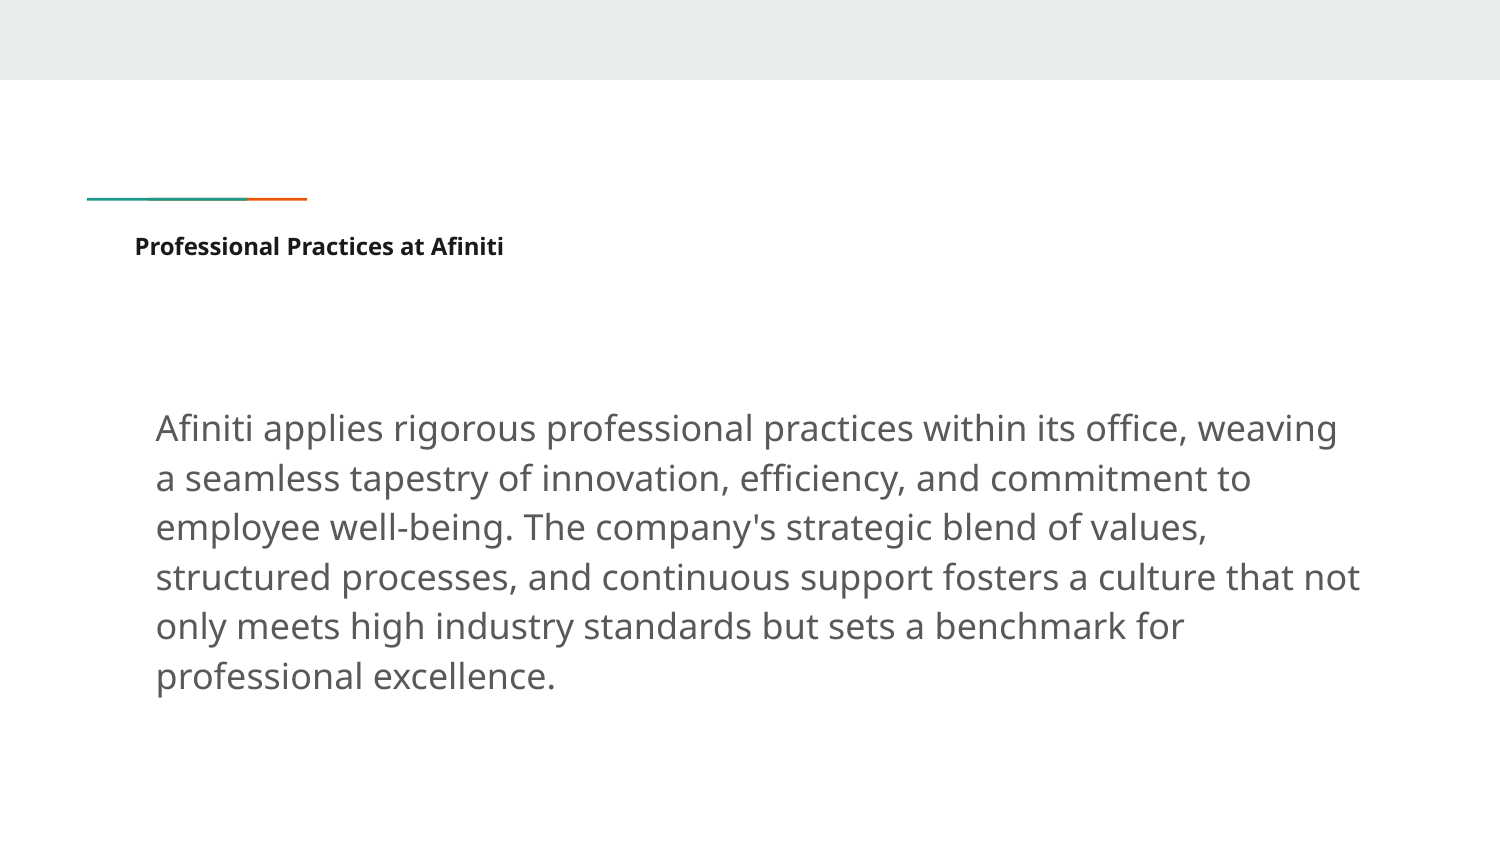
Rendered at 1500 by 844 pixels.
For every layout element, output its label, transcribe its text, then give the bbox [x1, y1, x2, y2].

title Professional Practices at Afiniti [119, 216, 1381, 305]
list Afiniti applies rigorous professional practices within its office, weaving a seamless tapestry of innovation, efficiency, and commitment to employee well-being. The company's strategic blend of values, structured processes, and continuous support fosters a culture that not only meets high industry standards but sets a benchmark for professional excellence. [119, 341, 1381, 712]
